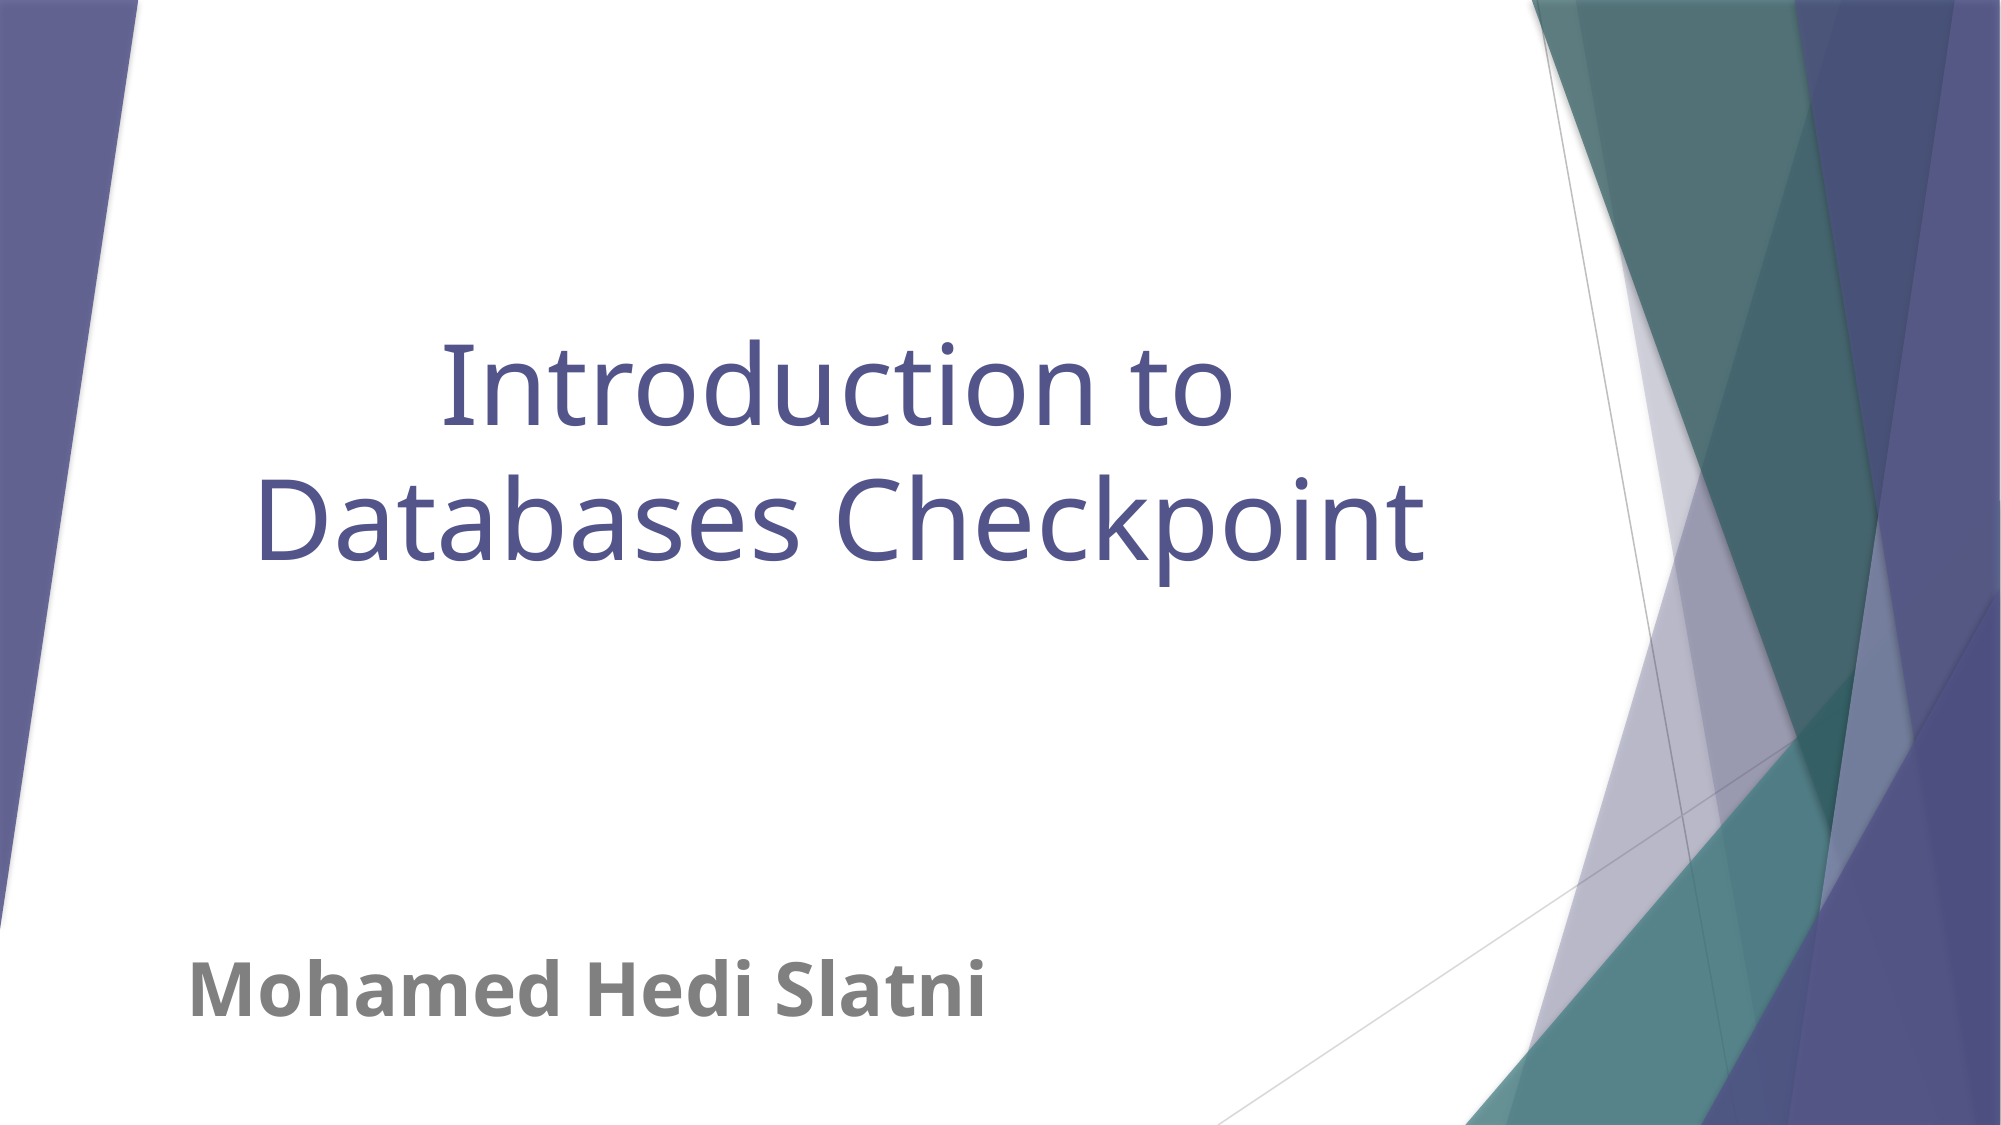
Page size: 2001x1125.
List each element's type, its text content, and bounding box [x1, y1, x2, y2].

subtitle Mohamed Hedi Slatni [0, 934, 1005, 1125]
title Introduction to Databases Checkpoint [159, 320, 1519, 591]
